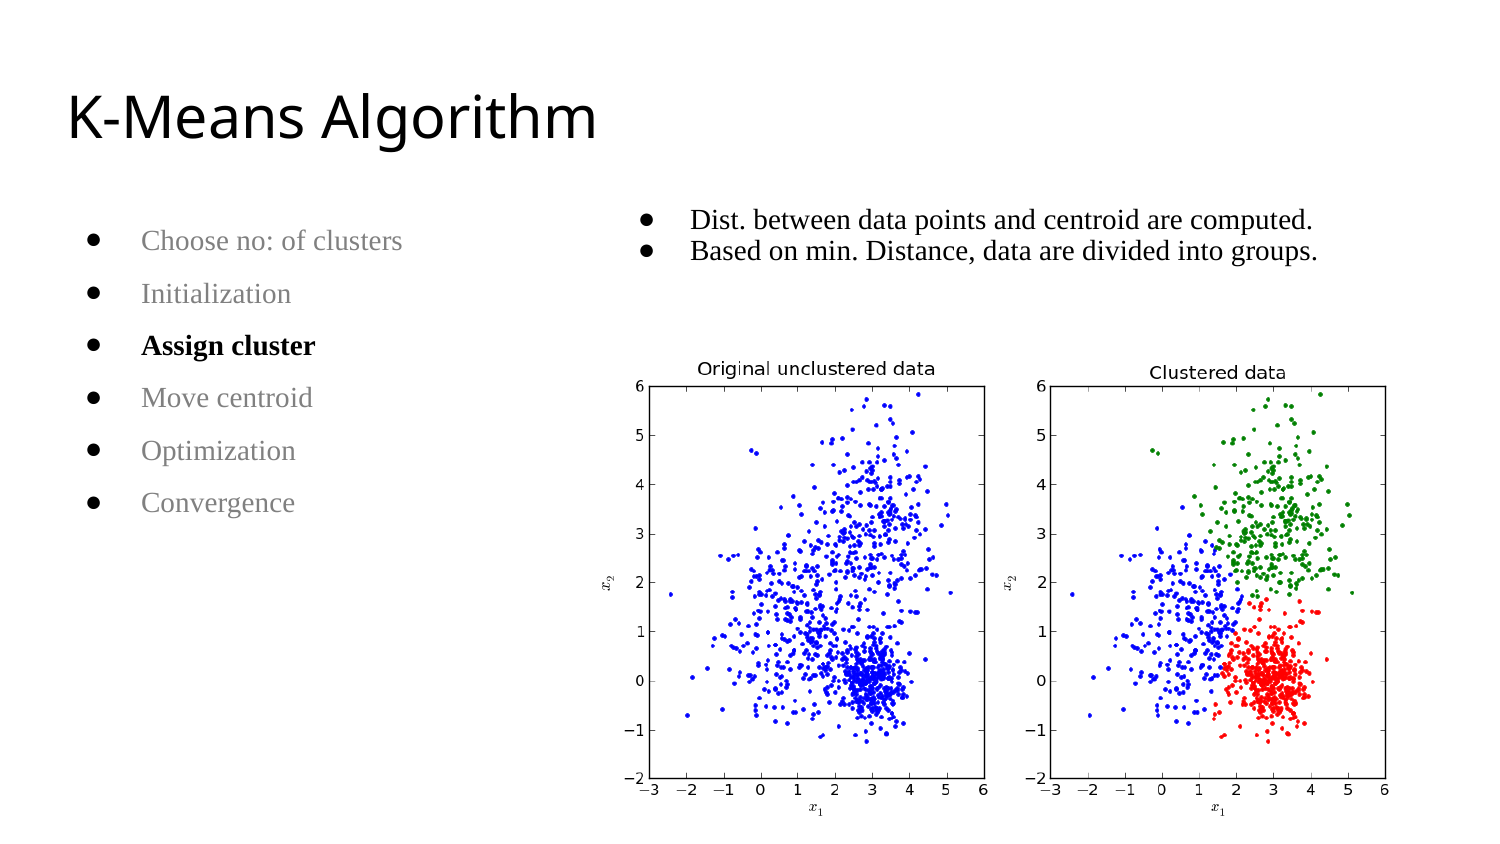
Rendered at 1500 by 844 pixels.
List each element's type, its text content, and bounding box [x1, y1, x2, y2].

title K-Means Algorithm [51, 72, 1449, 167]
list Choose no: of clusters Initialization Assign cluster Move centroid Optimization Convergence [51, 189, 600, 750]
list Dist. between data points and centroid are computed. Based on min. Distance, data are divided into groups. [600, 189, 1449, 337]
picture [530, 337, 1479, 827]
